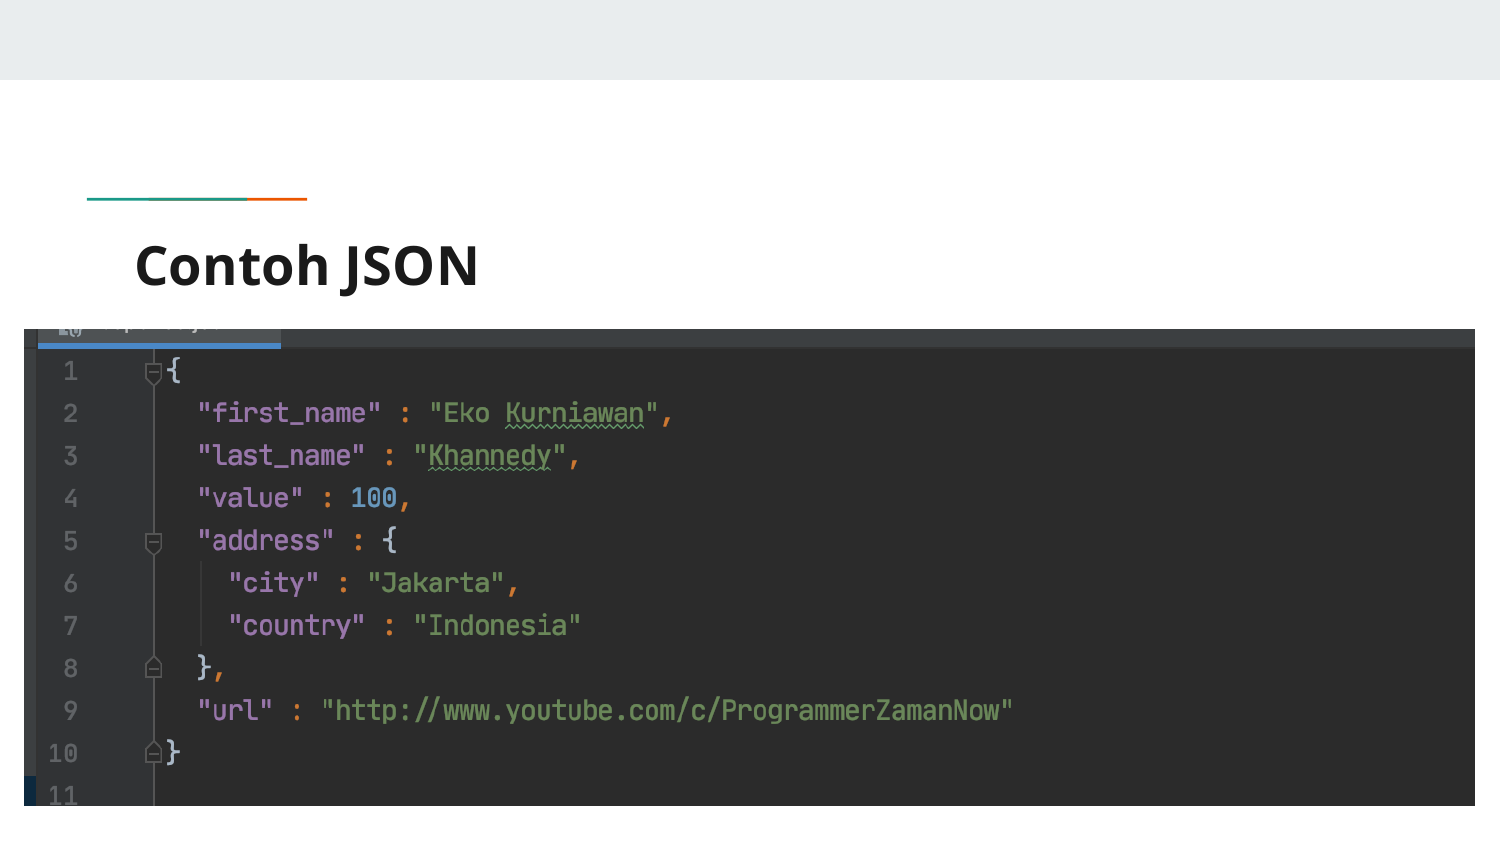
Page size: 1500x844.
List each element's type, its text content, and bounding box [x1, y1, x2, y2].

picture [24, 328, 1476, 806]
title Contoh JSON [119, 216, 1381, 305]
